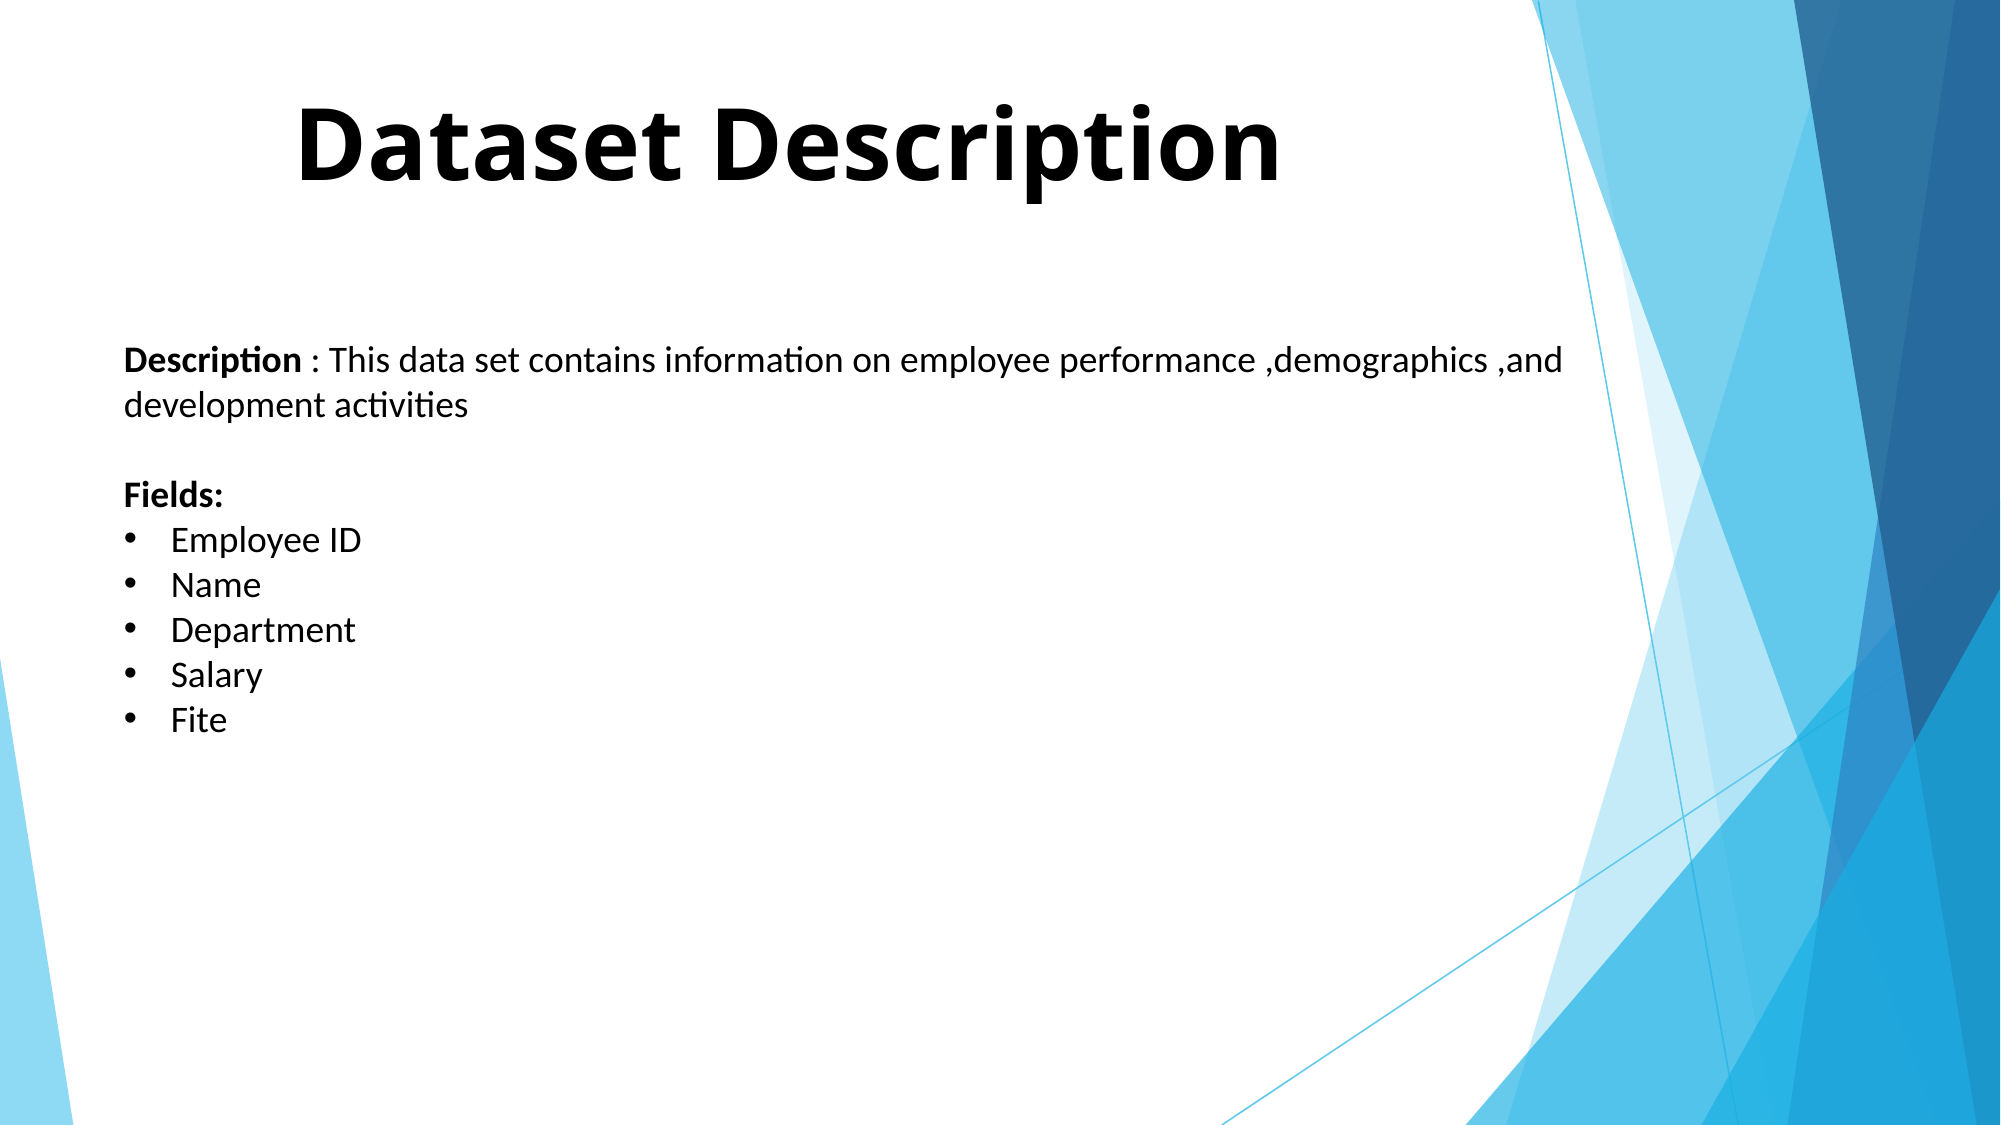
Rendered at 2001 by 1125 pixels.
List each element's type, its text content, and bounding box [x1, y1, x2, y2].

title Dataset Description [293, 80, 2000, 206]
list Description : This data set contains information on employee performance ,demographics ,and development activities Fields: Employee ID Name Department Salary Fite [123, 335, 1726, 745]
